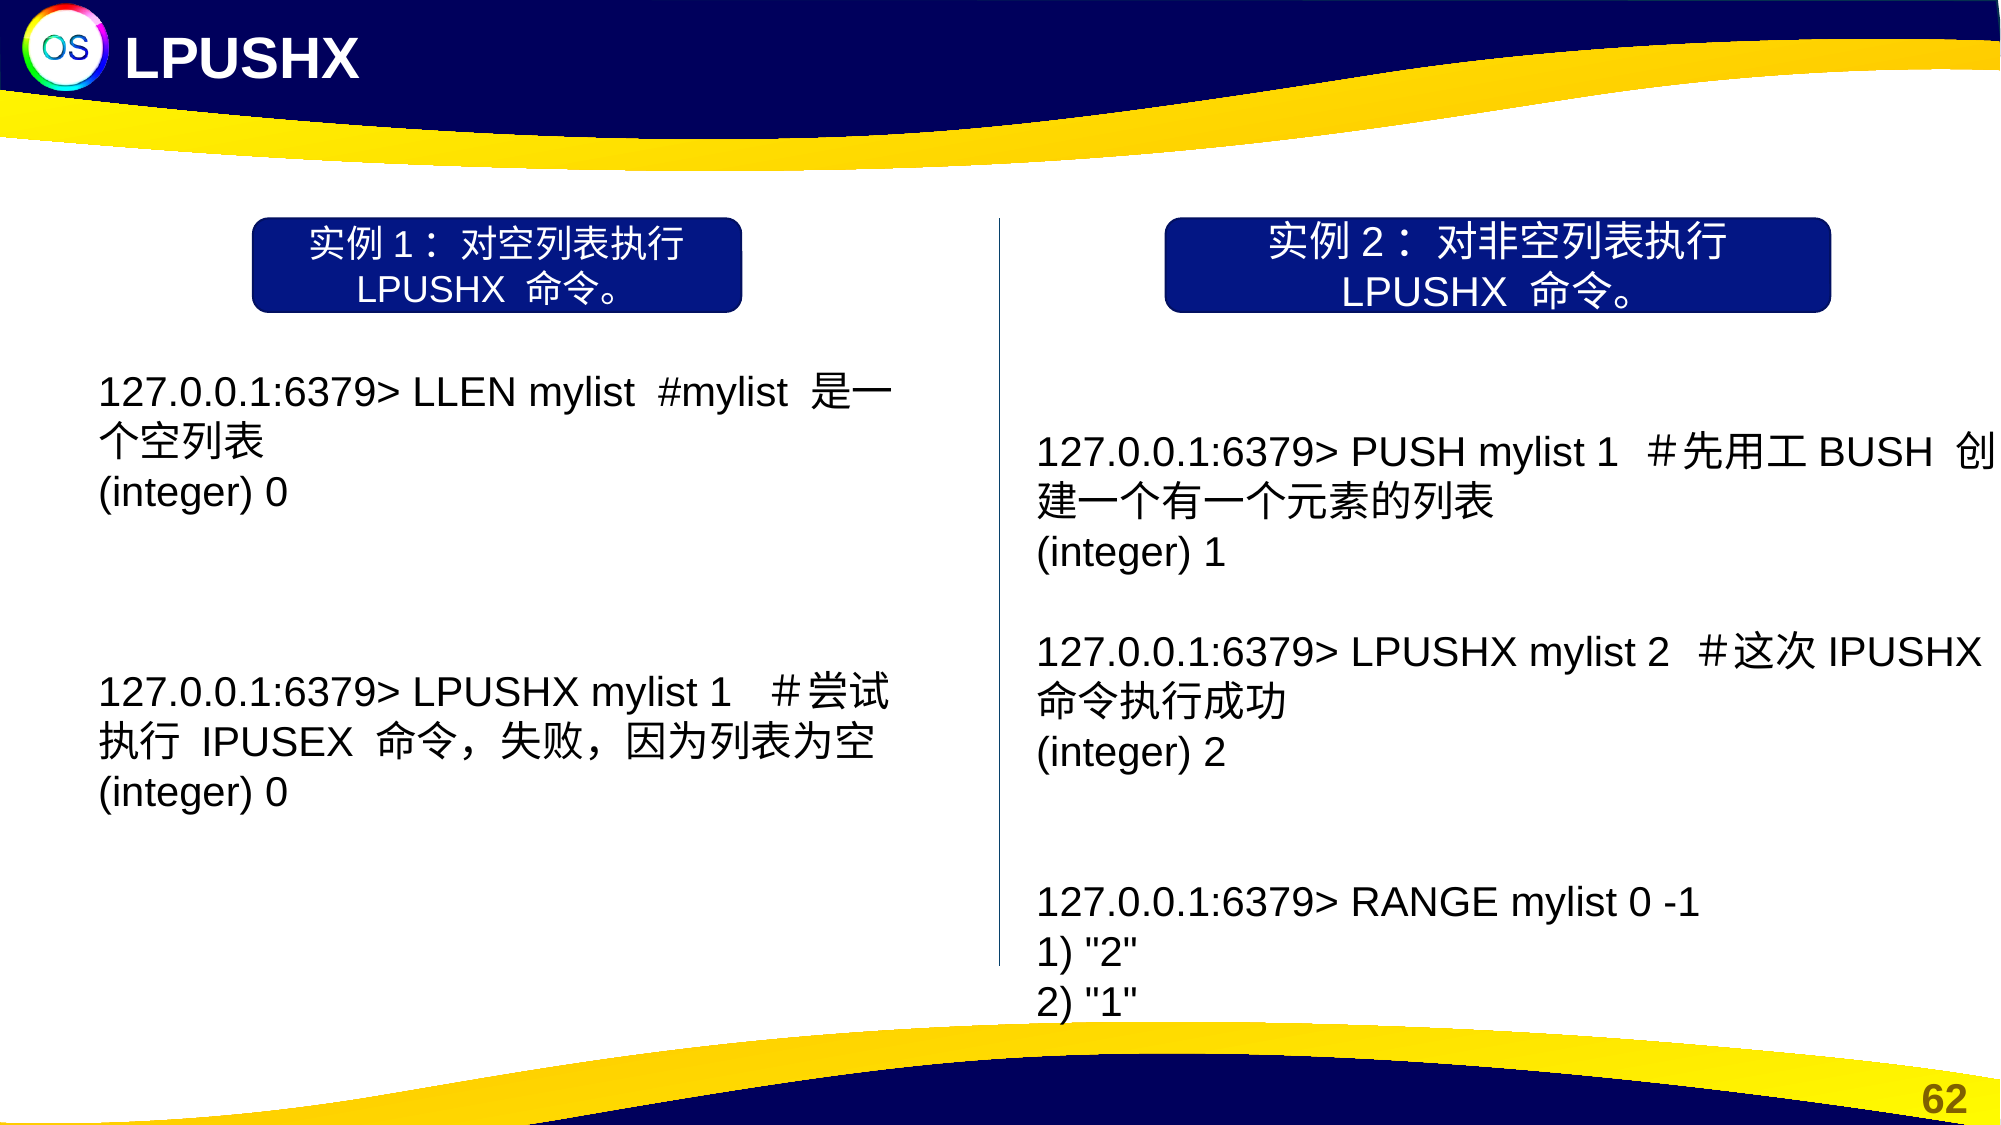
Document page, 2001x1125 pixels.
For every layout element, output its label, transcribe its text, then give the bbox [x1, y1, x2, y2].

text_box 127.0.0.1:6379> LLEN mylist #mylist 是一个空列表 (integer) 0 127.0.0.1:6379> LPUSHX mylist 1 ＃尝试执行 IPUSEX 命令，失败，因为列表为空 (integer) 0 [83, 356, 923, 822]
text_box 实例1：对空列表执行 LPUSHX 命令。 [251, 217, 743, 313]
text_box 127.0.0.1:6379> PUSH mylist 1 ＃先用工BUSH 创建一个有一个元素的列表 (integer) 1 127.0.0.1:6379> LPUSHX mylist 2 ＃这次IPUSHX 命令执行成功 (integer) 2 127.0.0.1:6379> RANGE mylist 0 -1 1) "2" 2) "1" [1021, 417, 2000, 1033]
picture [22, 3, 109, 91]
text_box LPUSHX [109, 12, 1263, 98]
text_box 实例2：对非空列表执行 LPUSHX 命令。 [1164, 217, 1832, 313]
